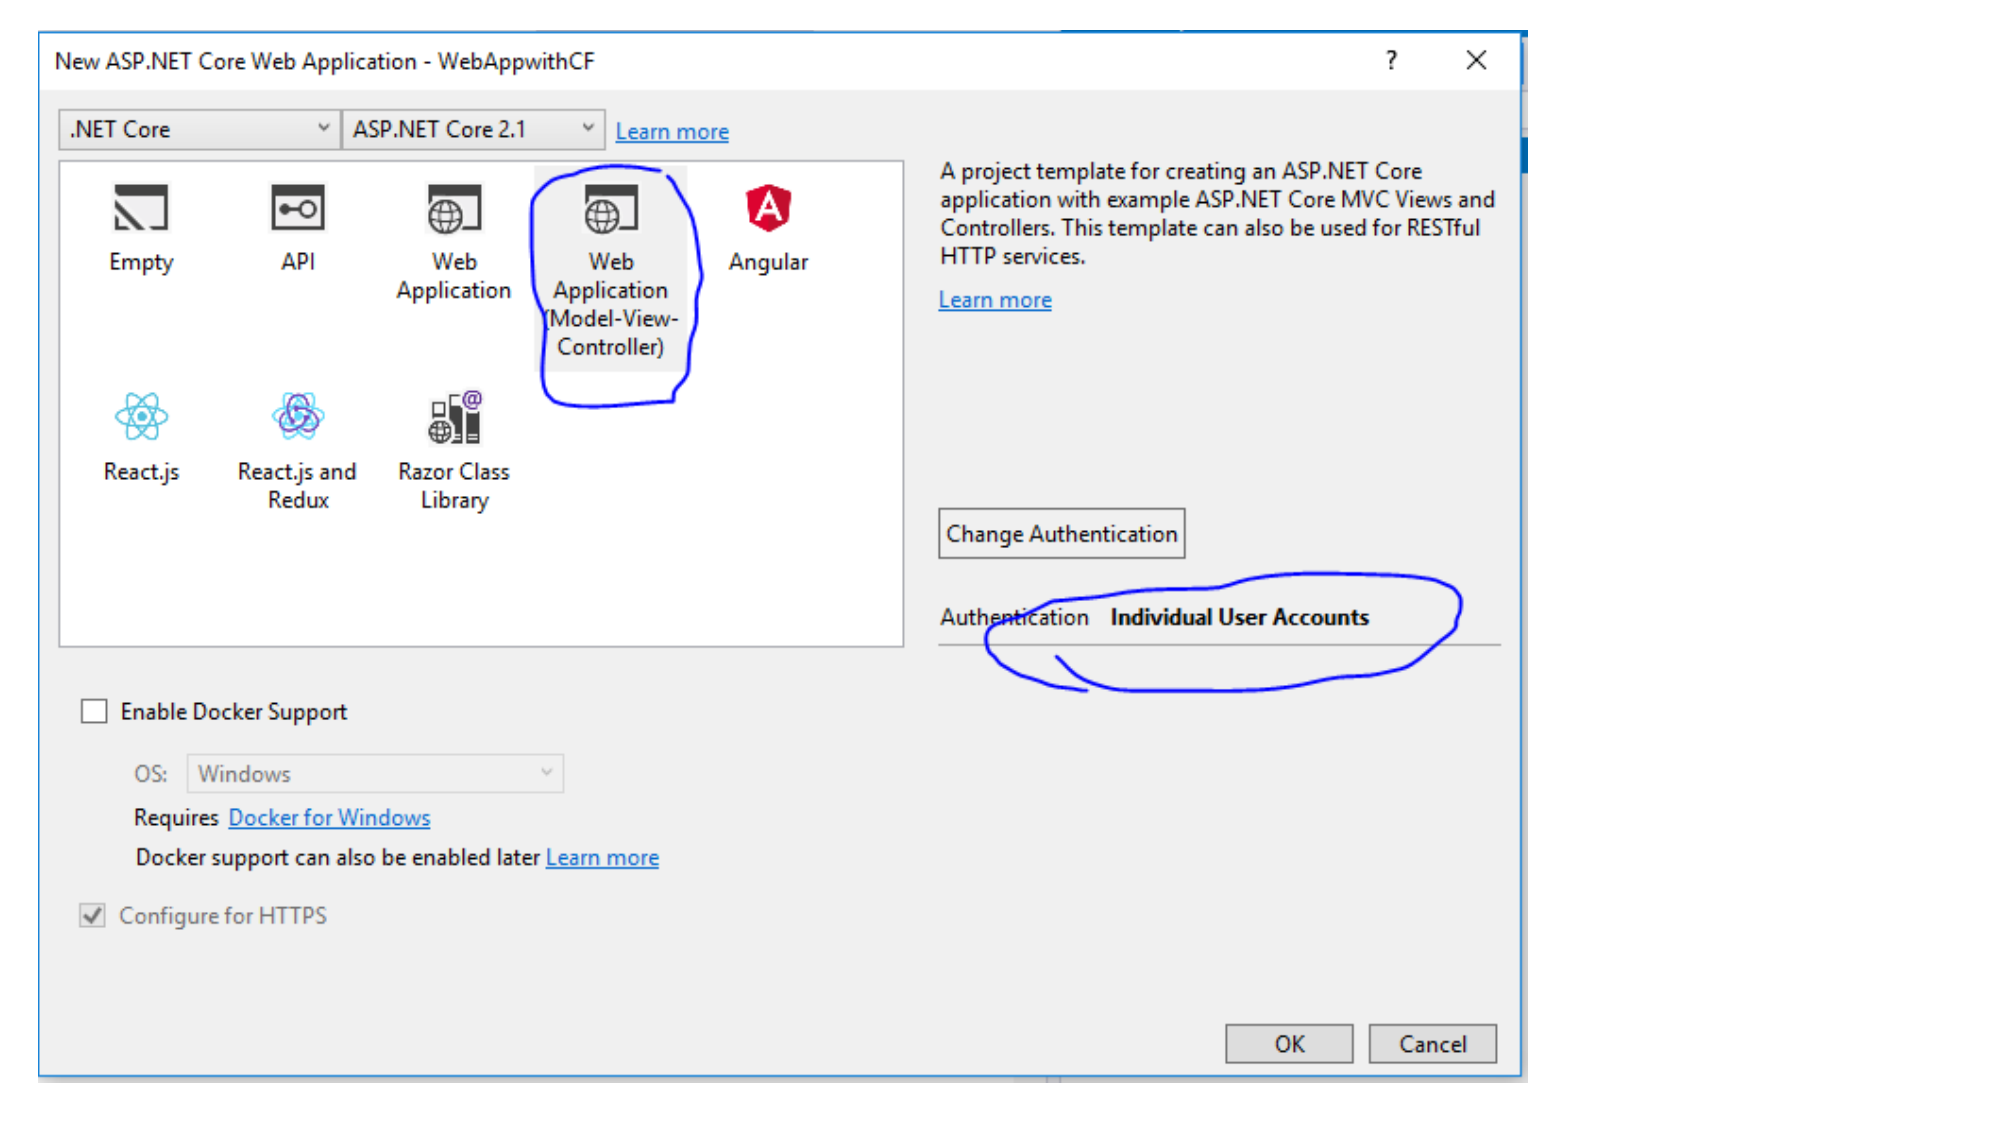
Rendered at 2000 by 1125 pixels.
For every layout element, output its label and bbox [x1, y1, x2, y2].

picture [38, 30, 1528, 1083]
